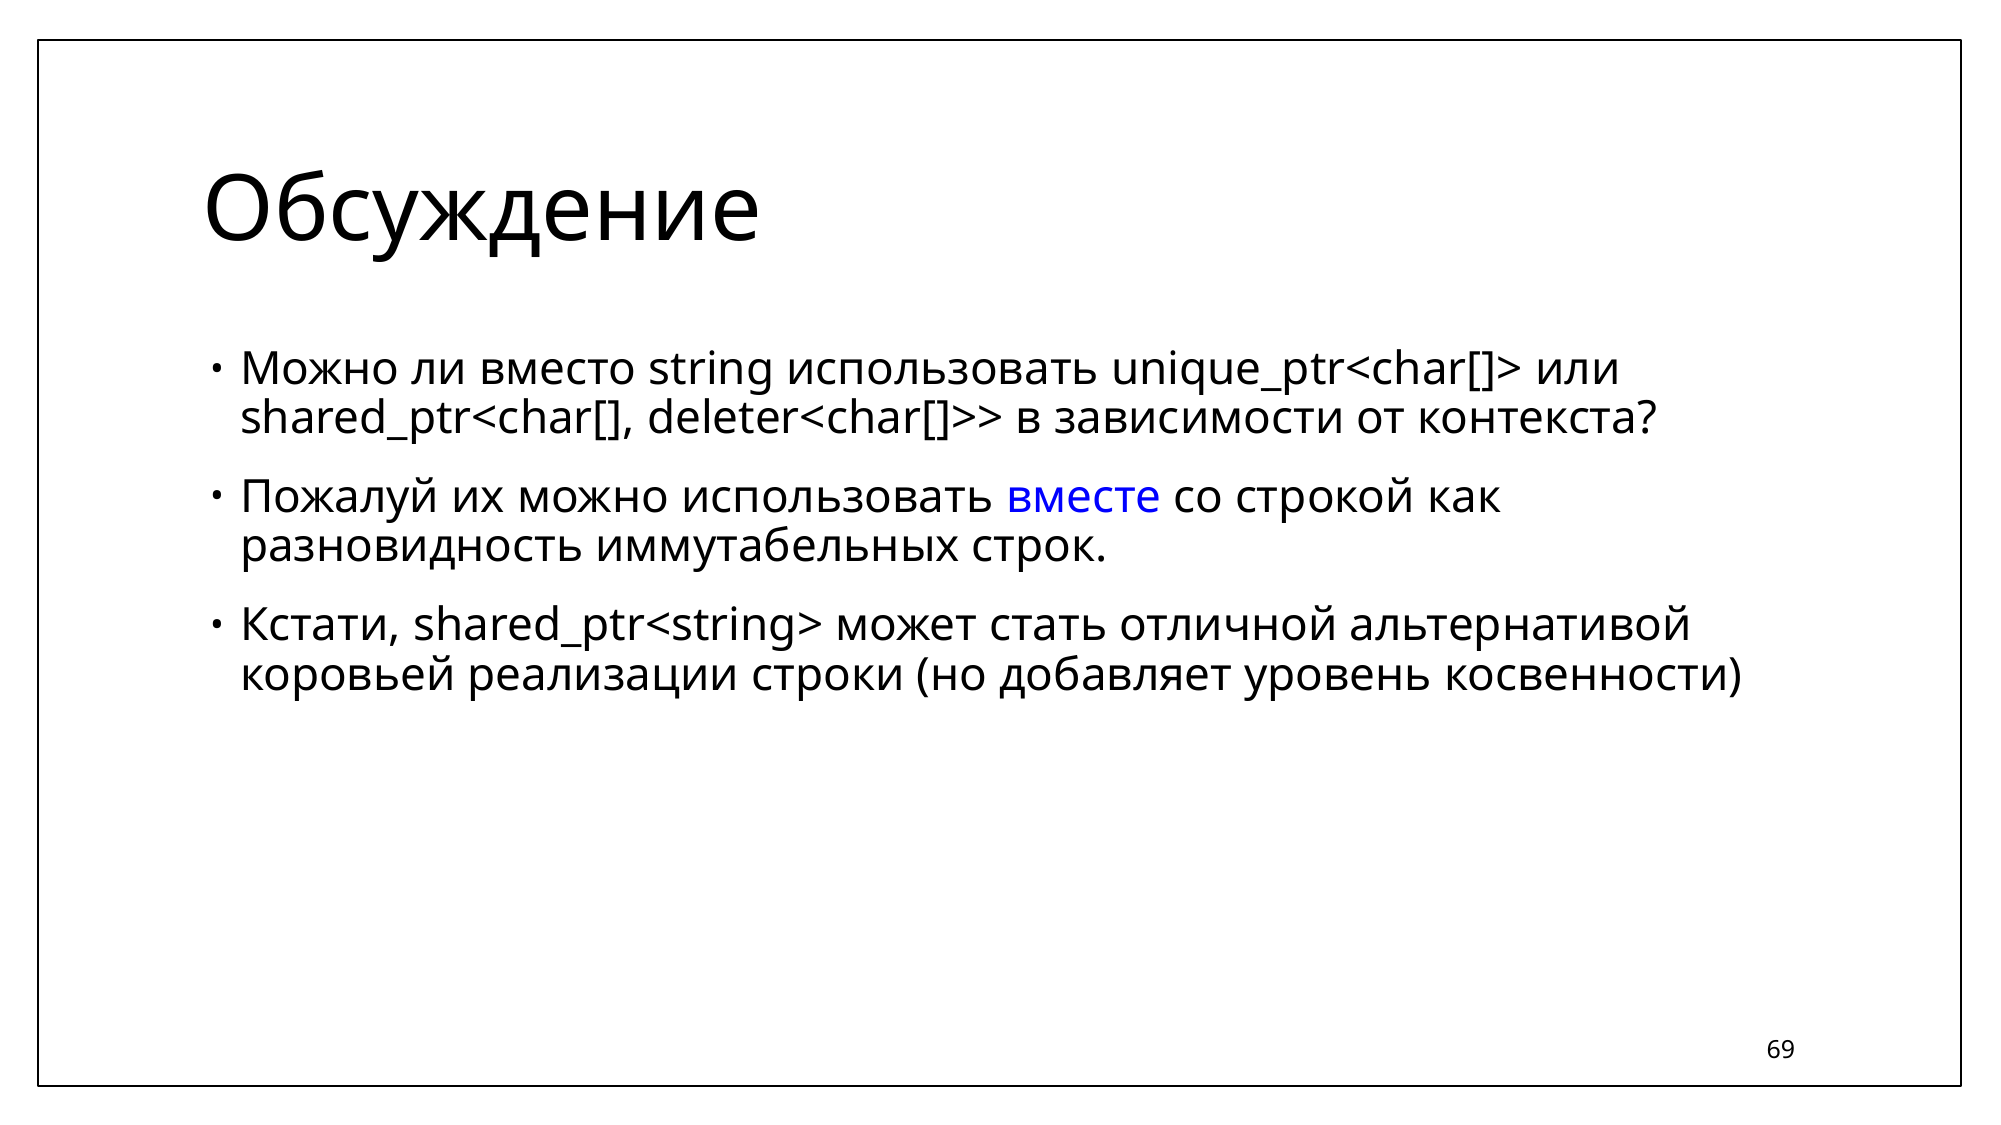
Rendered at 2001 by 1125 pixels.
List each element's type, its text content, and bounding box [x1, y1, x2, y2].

title Обсуждение [187, 99, 1808, 323]
list Можно ли вместо string использовать unique_ptr<char[]> или shared_ptr<char[], deleter<char[]>> в зависимости от контекста? Пожалуй их можно использовать вместе со строкой как разновидность иммутабельных строк. Кстати, shared_ptr<string> может стать отличной альтернативой коровьей реализации строки (но добавляет уровень косвенности) [187, 337, 1808, 1000]
slide_number 69 [1530, 1020, 1811, 1081]
